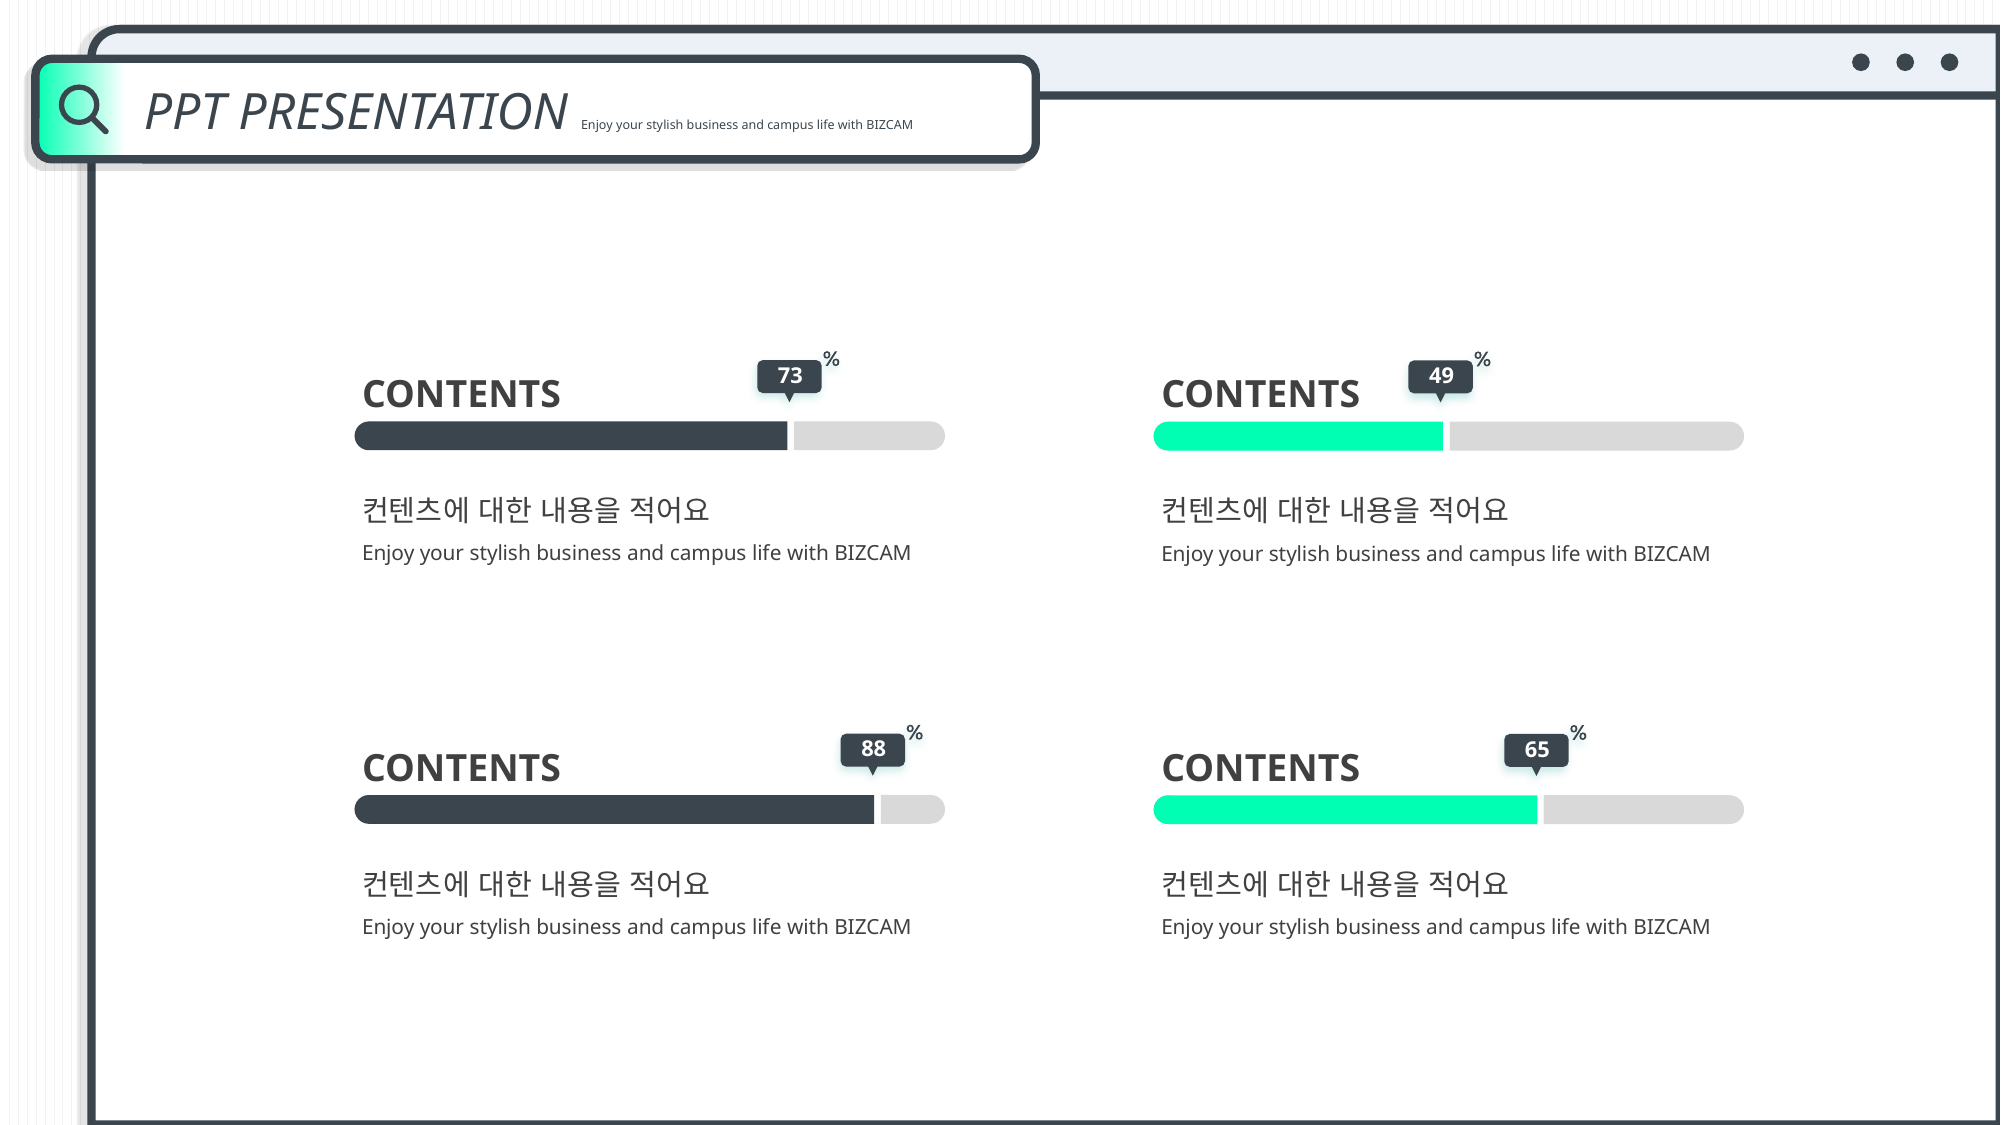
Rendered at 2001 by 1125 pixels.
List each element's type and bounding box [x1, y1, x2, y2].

text_box [35, 29, 2000, 1125]
